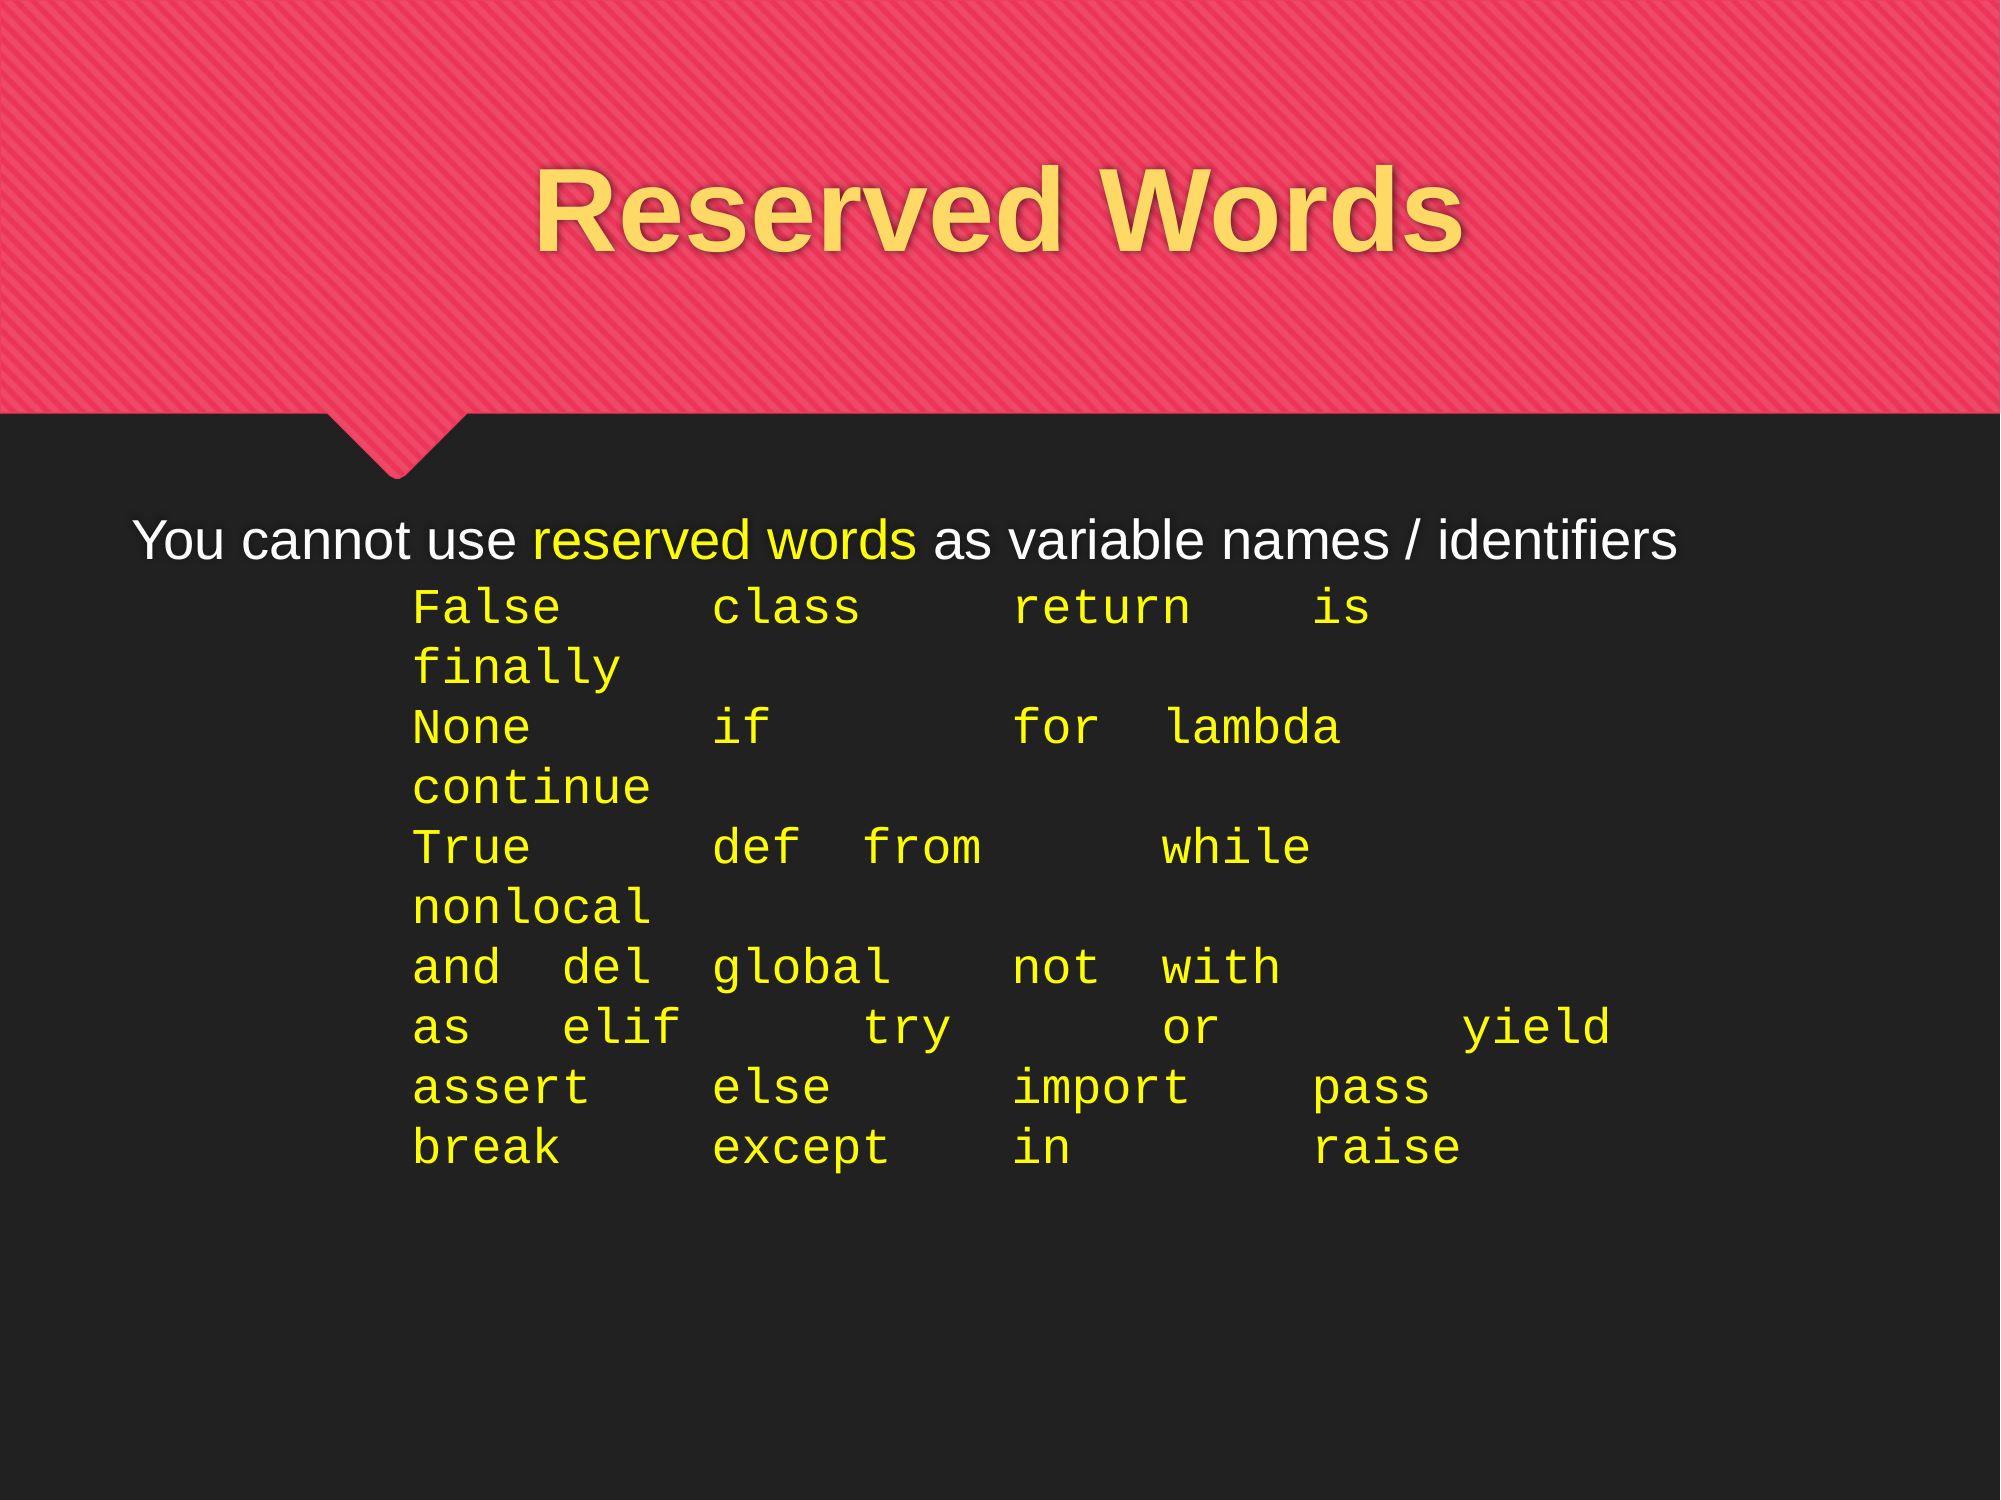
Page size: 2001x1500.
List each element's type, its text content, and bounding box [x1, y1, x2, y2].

title Reserved Words [177, 97, 1823, 310]
list You cannot use reserved words as variable names / identifiers [99, 498, 1900, 645]
text_box False class return is finally None if for lambda continue True def from while nonlocal and del global not with as elif try or yield assert else import pass break except in raise [411, 615, 1688, 1131]
